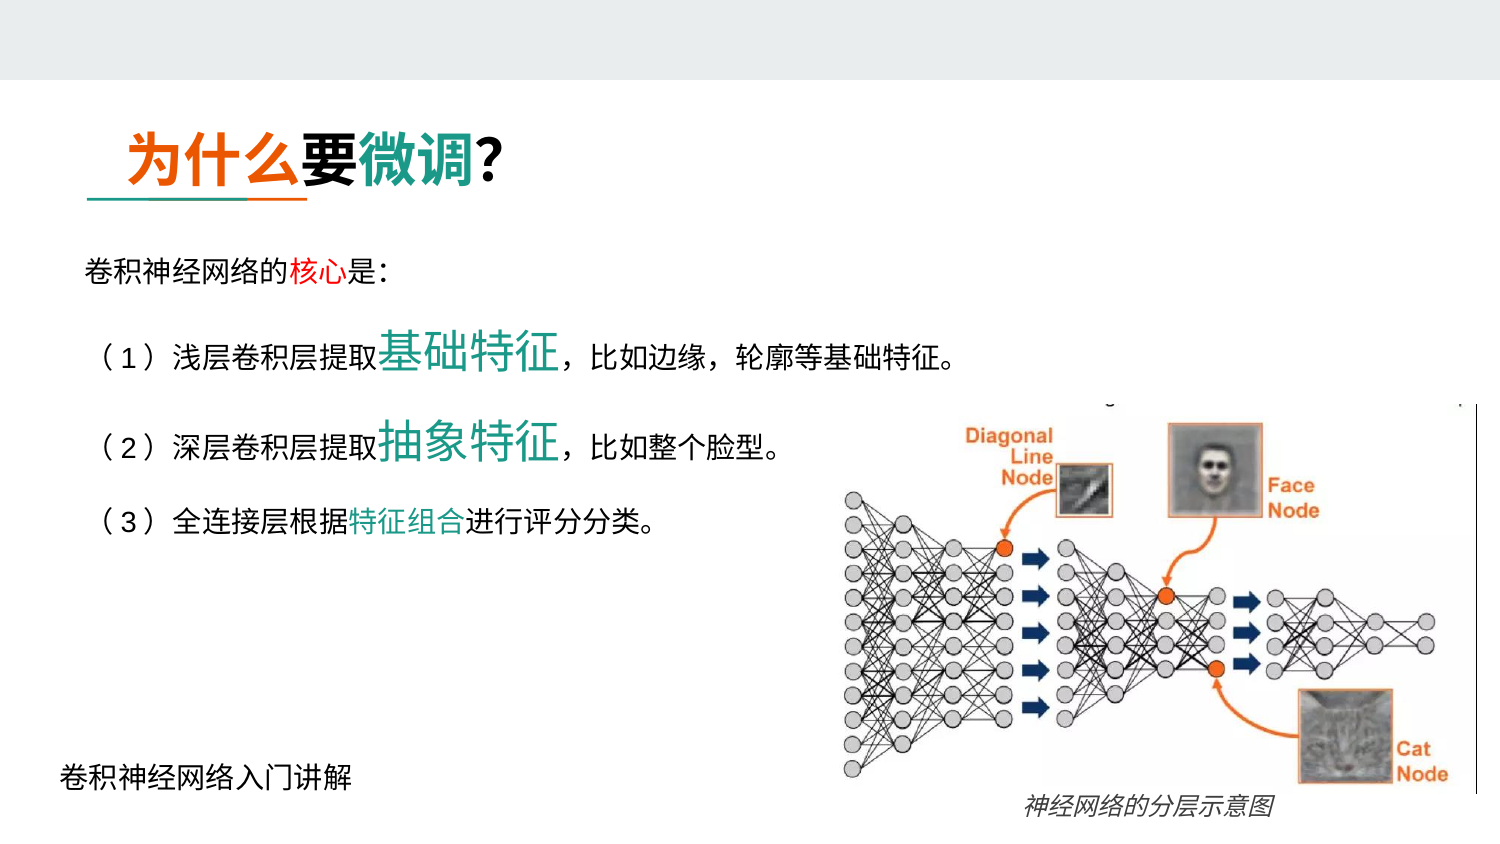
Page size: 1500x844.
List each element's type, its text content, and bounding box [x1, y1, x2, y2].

text_box 卷积神经网络入门讲解 [44, 744, 813, 834]
picture [802, 403, 1477, 794]
text_box 神经网络的分层示意图 [1007, 558, 1500, 844]
text_box 为什么要微调？ [110, 0, 992, 238]
text_box [136, 320, 837, 350]
text_box 为什么要微调？ [110, 320, 992, 405]
text_box 卷积神经网络的核心是： （1）浅层卷积层提取基础特征，比如边缘，轮廓等基础特征。 （2）深层卷积层提取抽象特征，比如整个脸型。 （3）全连接层根据特征组合进行评分分类。 [69, 238, 1281, 320]
